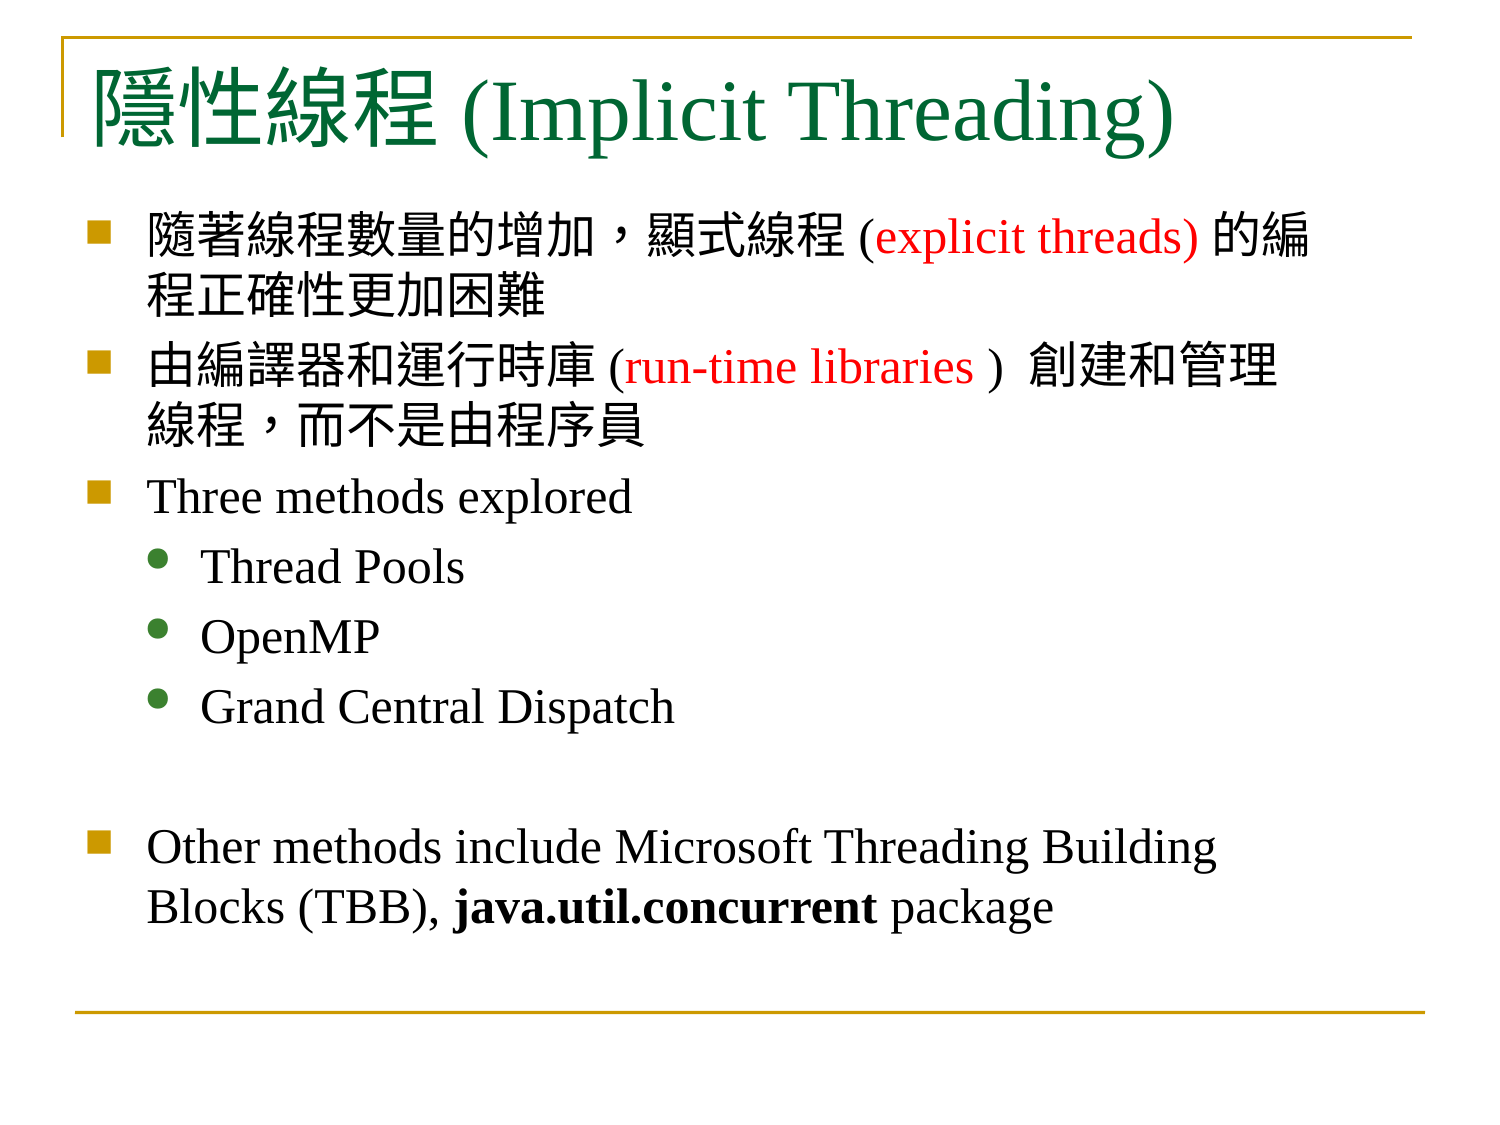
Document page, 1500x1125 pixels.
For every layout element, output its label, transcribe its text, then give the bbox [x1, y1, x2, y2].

list 隨著線程數量的增加，顯式線程(explicit threads)的編程正確性更加困難 由編譯器和運行時庫(run-time libraries ) 創建和管理線程，而不是由程序員 Three methods explored Thread Pools OpenMP Grand Central Dispatch Other methods include Microsoft Threading Building Blocks (TBB), java.util.concurrent package [75, 196, 1327, 967]
title 隱性線程(Implicit Threading) [75, 45, 1425, 233]
